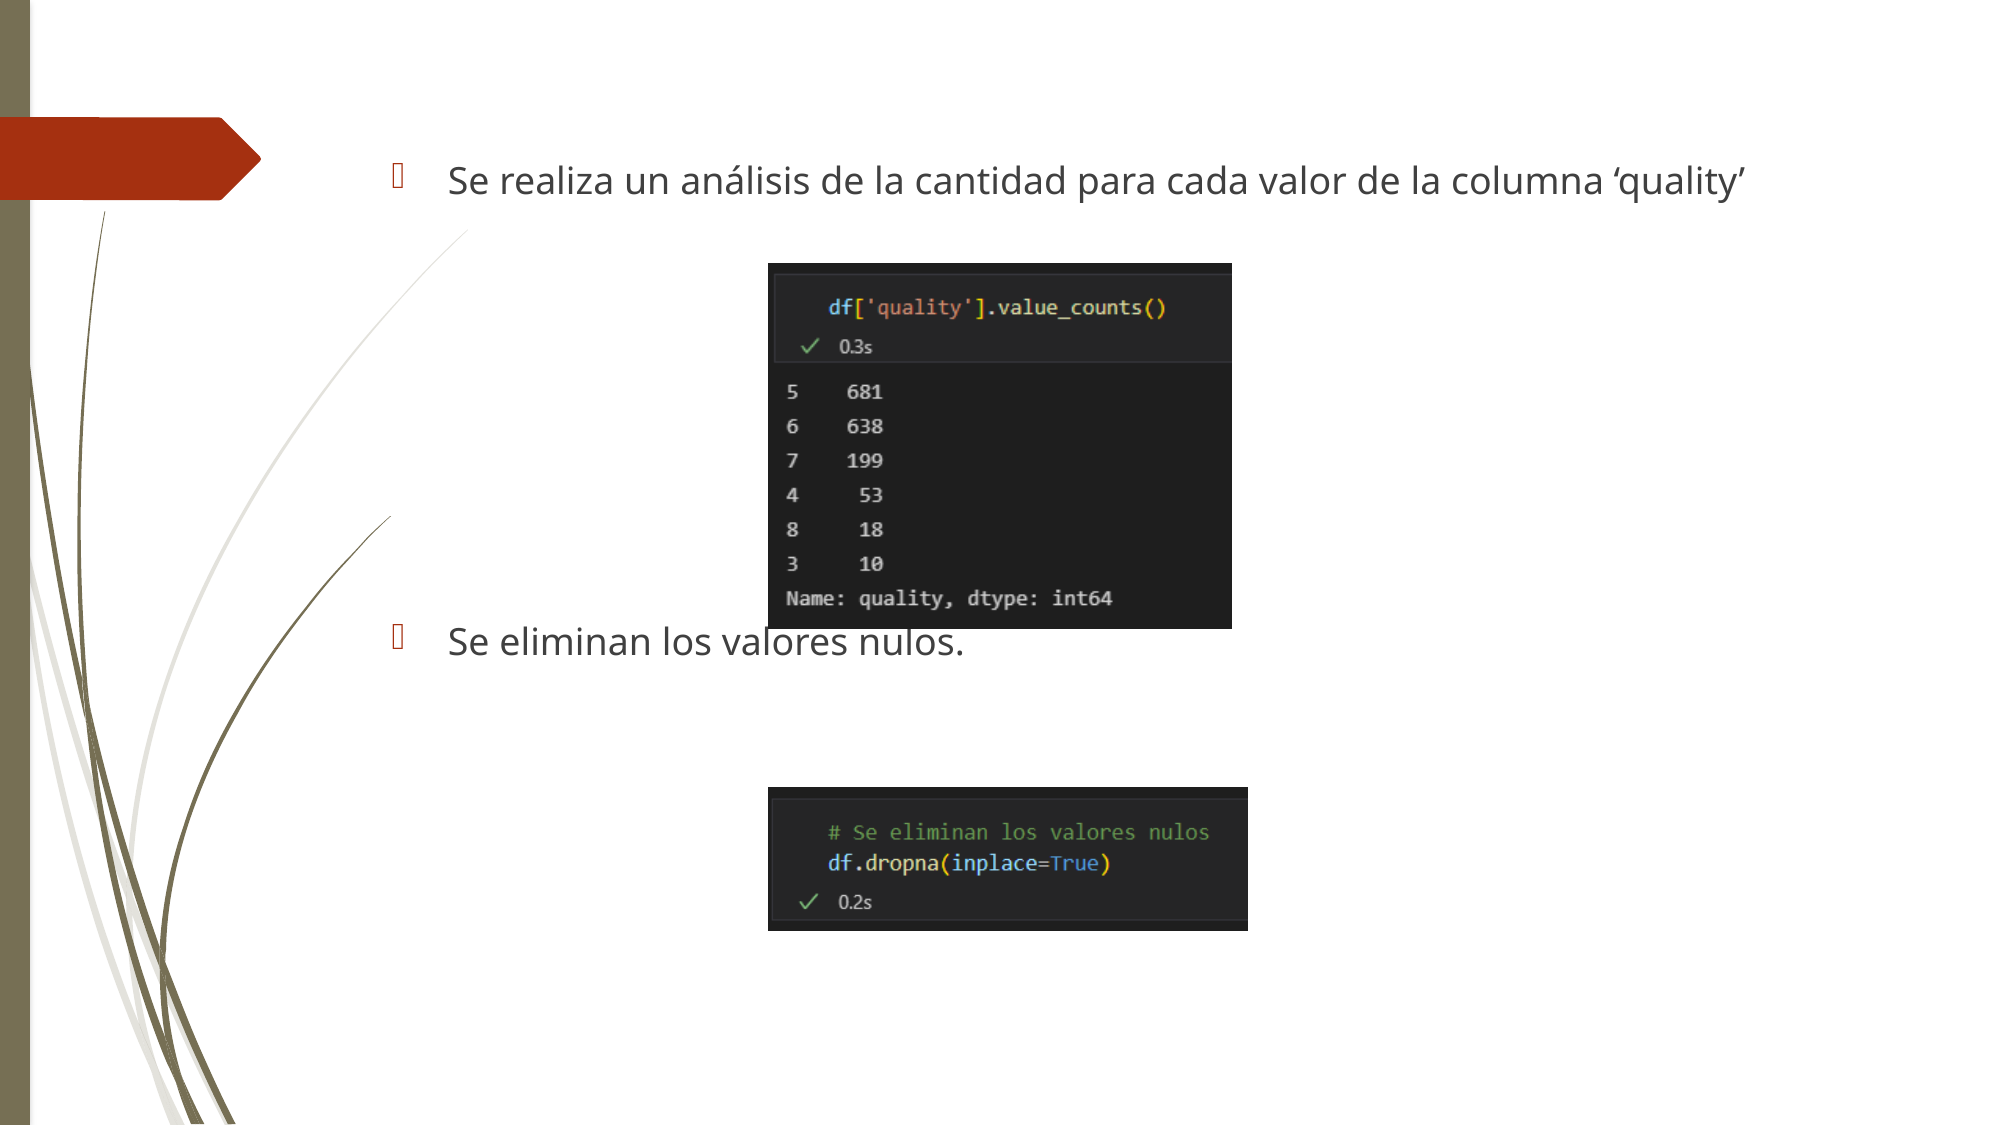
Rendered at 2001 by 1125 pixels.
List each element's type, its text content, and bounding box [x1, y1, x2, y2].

text_box Se realiza un análisis de la cantidad para cada valor de la columna ‘quality’ Se eliminan los valores nulos. [376, 149, 1840, 976]
picture [768, 262, 1232, 629]
picture [768, 787, 1248, 932]
